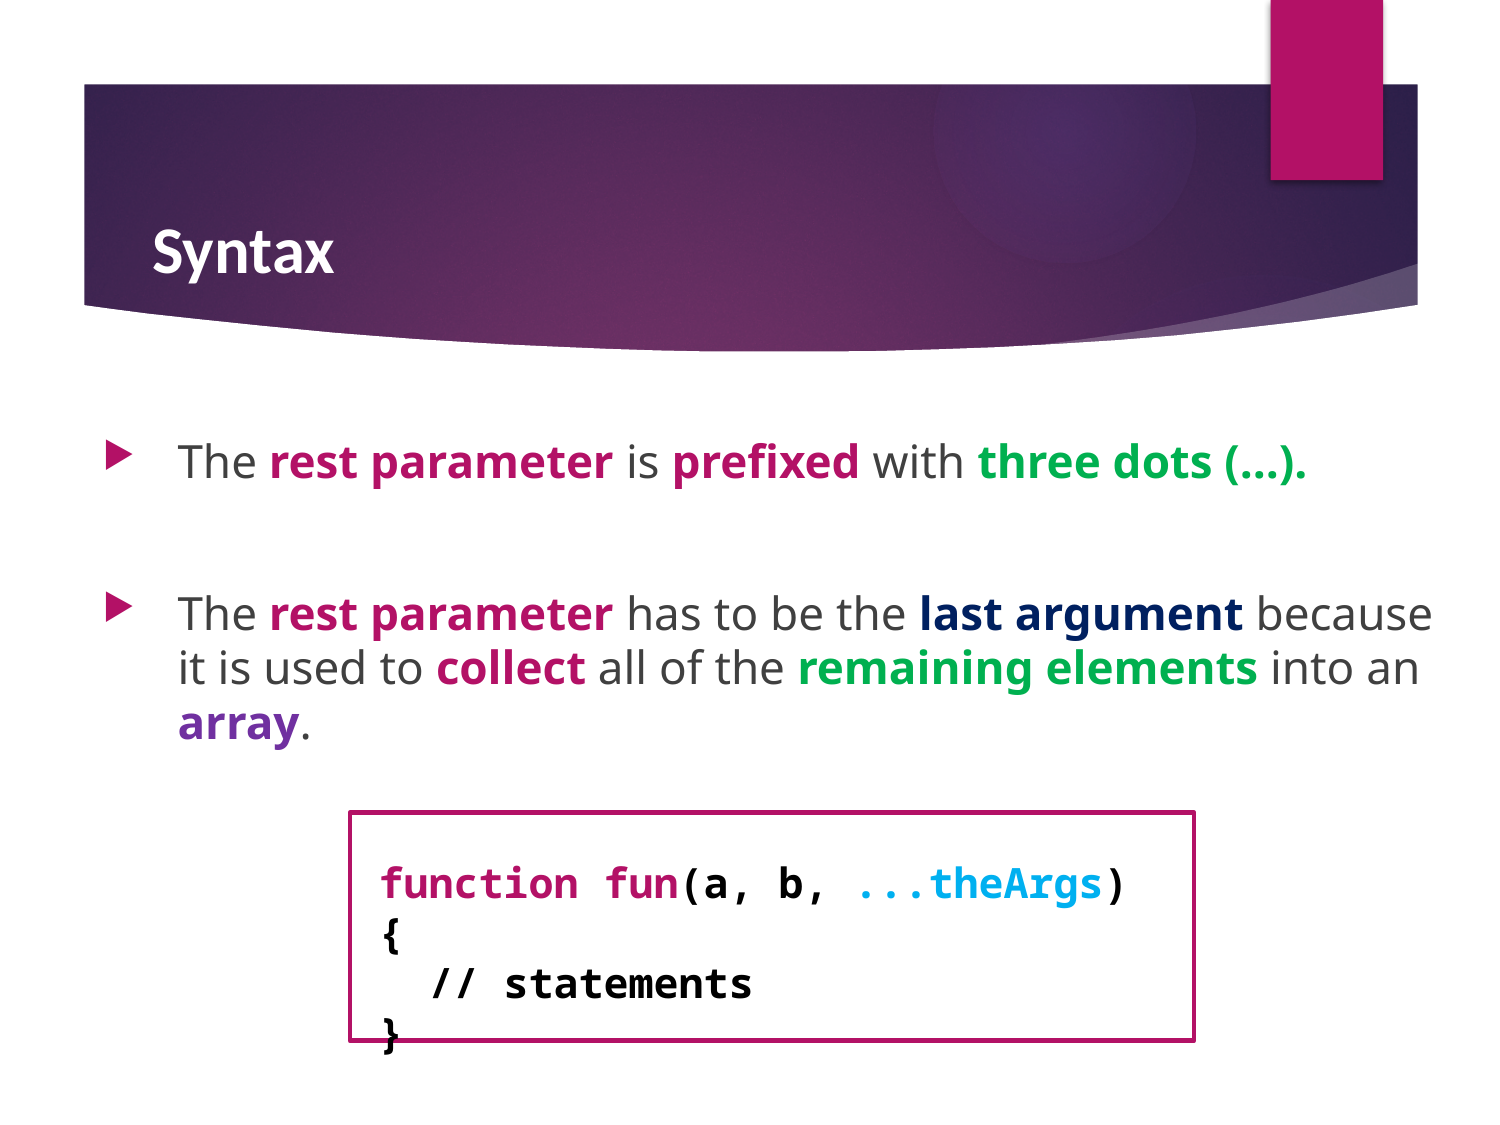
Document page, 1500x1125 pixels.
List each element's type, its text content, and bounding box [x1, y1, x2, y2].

text_box [348, 811, 1195, 1042]
title Syntax [137, 149, 1500, 275]
list The rest parameter is prefixed with three dots (...). The rest parameter has to be the last argument because it is used to collect all of the remaining elements into an array. [87, 425, 1483, 1125]
text_box function fun(a, b, ...theArgs) { // statements } [363, 848, 1181, 1064]
